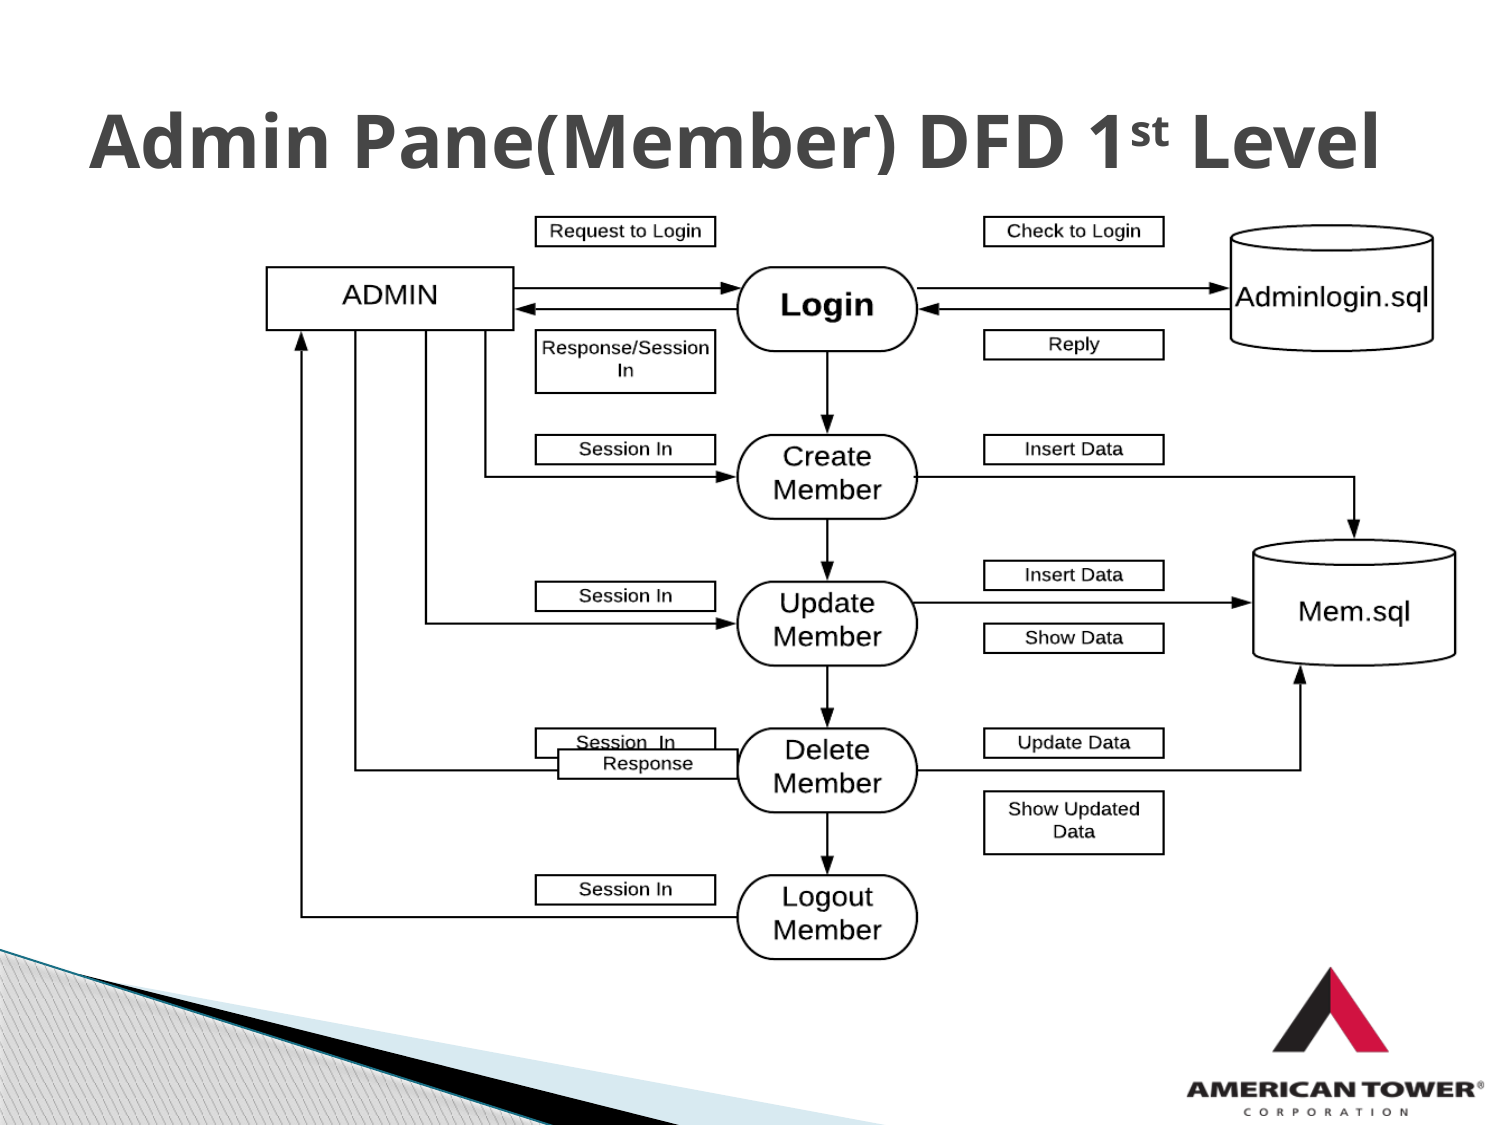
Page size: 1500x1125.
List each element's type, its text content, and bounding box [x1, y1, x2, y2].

picture [1171, 960, 1500, 1125]
title Admin Pane(Member) DFD 1st Level [75, 45, 1425, 233]
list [222, 175, 1500, 1001]
